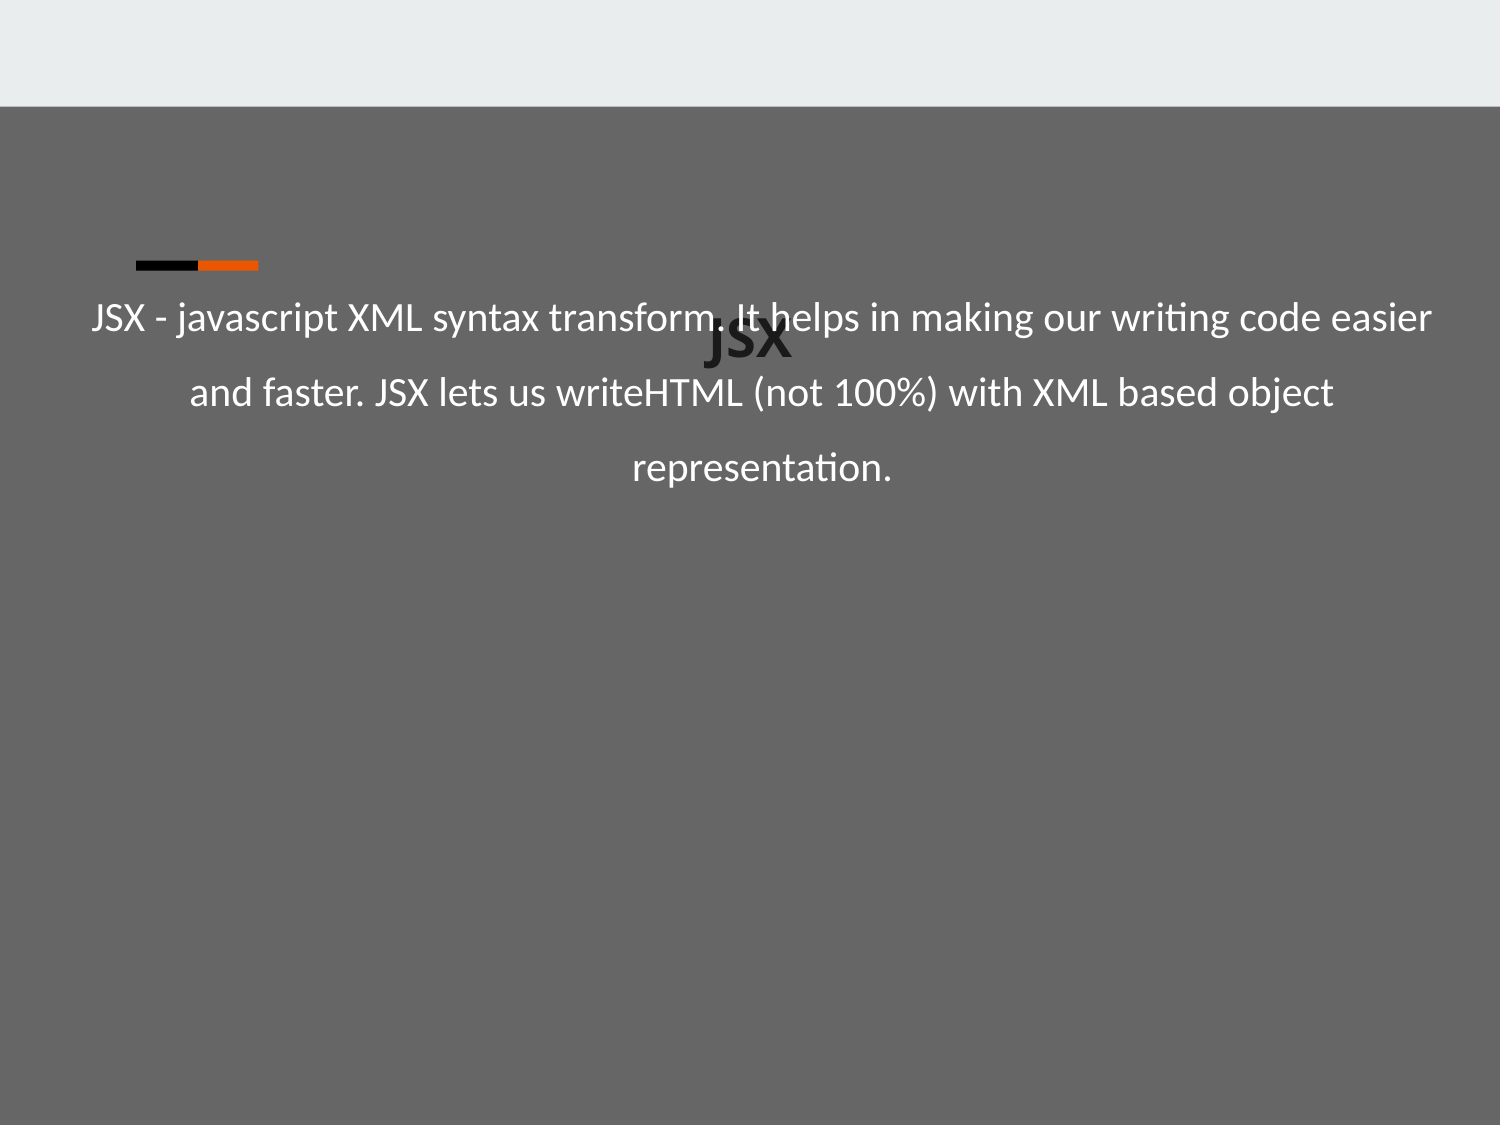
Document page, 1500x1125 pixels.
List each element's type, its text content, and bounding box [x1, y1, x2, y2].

text_box JSX - javascript XML syntax transform. It helps in making our writing code easier and faster. JSX lets us writeHTML (not 100%) with XML based object representation. [51, 250, 1449, 998]
